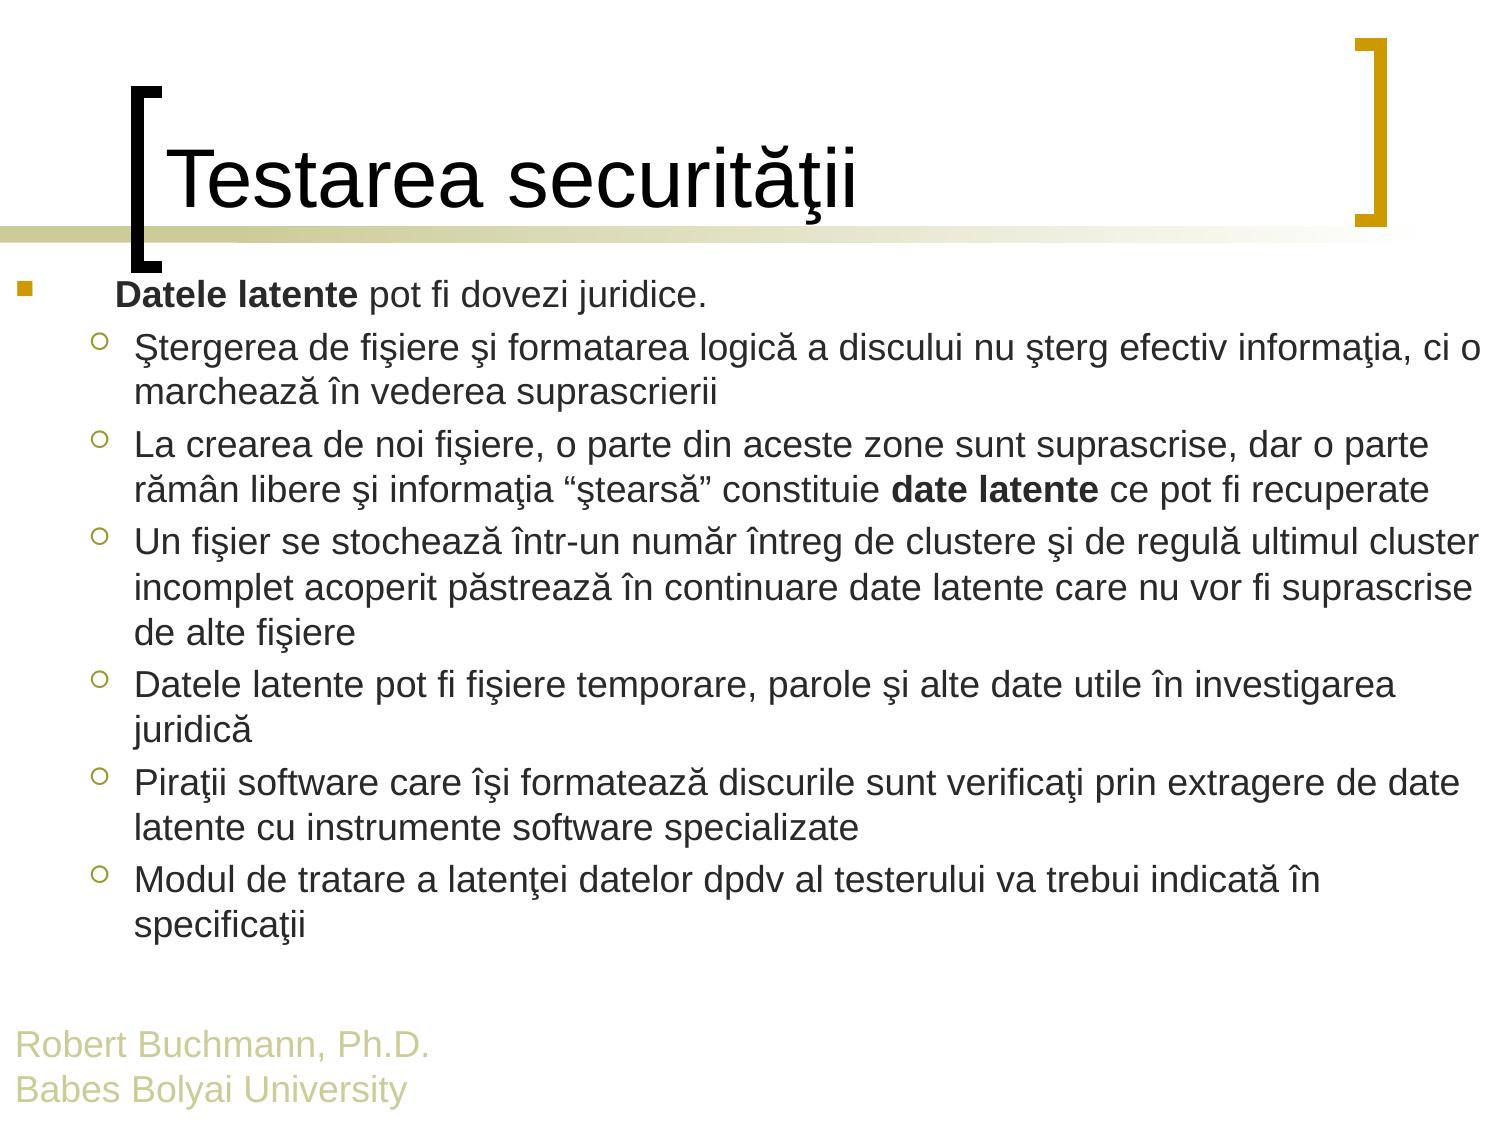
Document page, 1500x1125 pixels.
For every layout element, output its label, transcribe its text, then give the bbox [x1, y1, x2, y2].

title Testarea securităţii [149, 0, 1413, 232]
list Datele latente pot fi dovezi juridice. Ştergerea de fişiere şi formatarea logică a discului nu şterg efectiv informaţia, ci o marchează în vederea suprascrierii La crearea de noi fişiere, o parte din aceste zone sunt suprascrise, dar o parte rămân libere şi informaţia “ştearsă” constituie date latente ce pot fi recuperate Un fişier se stochează într-un număr întreg de clustere şi de regulă ultimul cluster incomplet acoperit păstrează în continuare date latente care nu vor fi suprascrise de alte fişiere Datele latente pot fi fişiere temporare, parole şi alte date utile în investigarea juridică Piraţii software care îşi formatează discurile sunt verificaţi prin extragere de date latente cu instrumente software specializate Modul de tratare a latenţei datelor dpdv al testerului va trebui indicată în specificaţii [0, 262, 1500, 1125]
